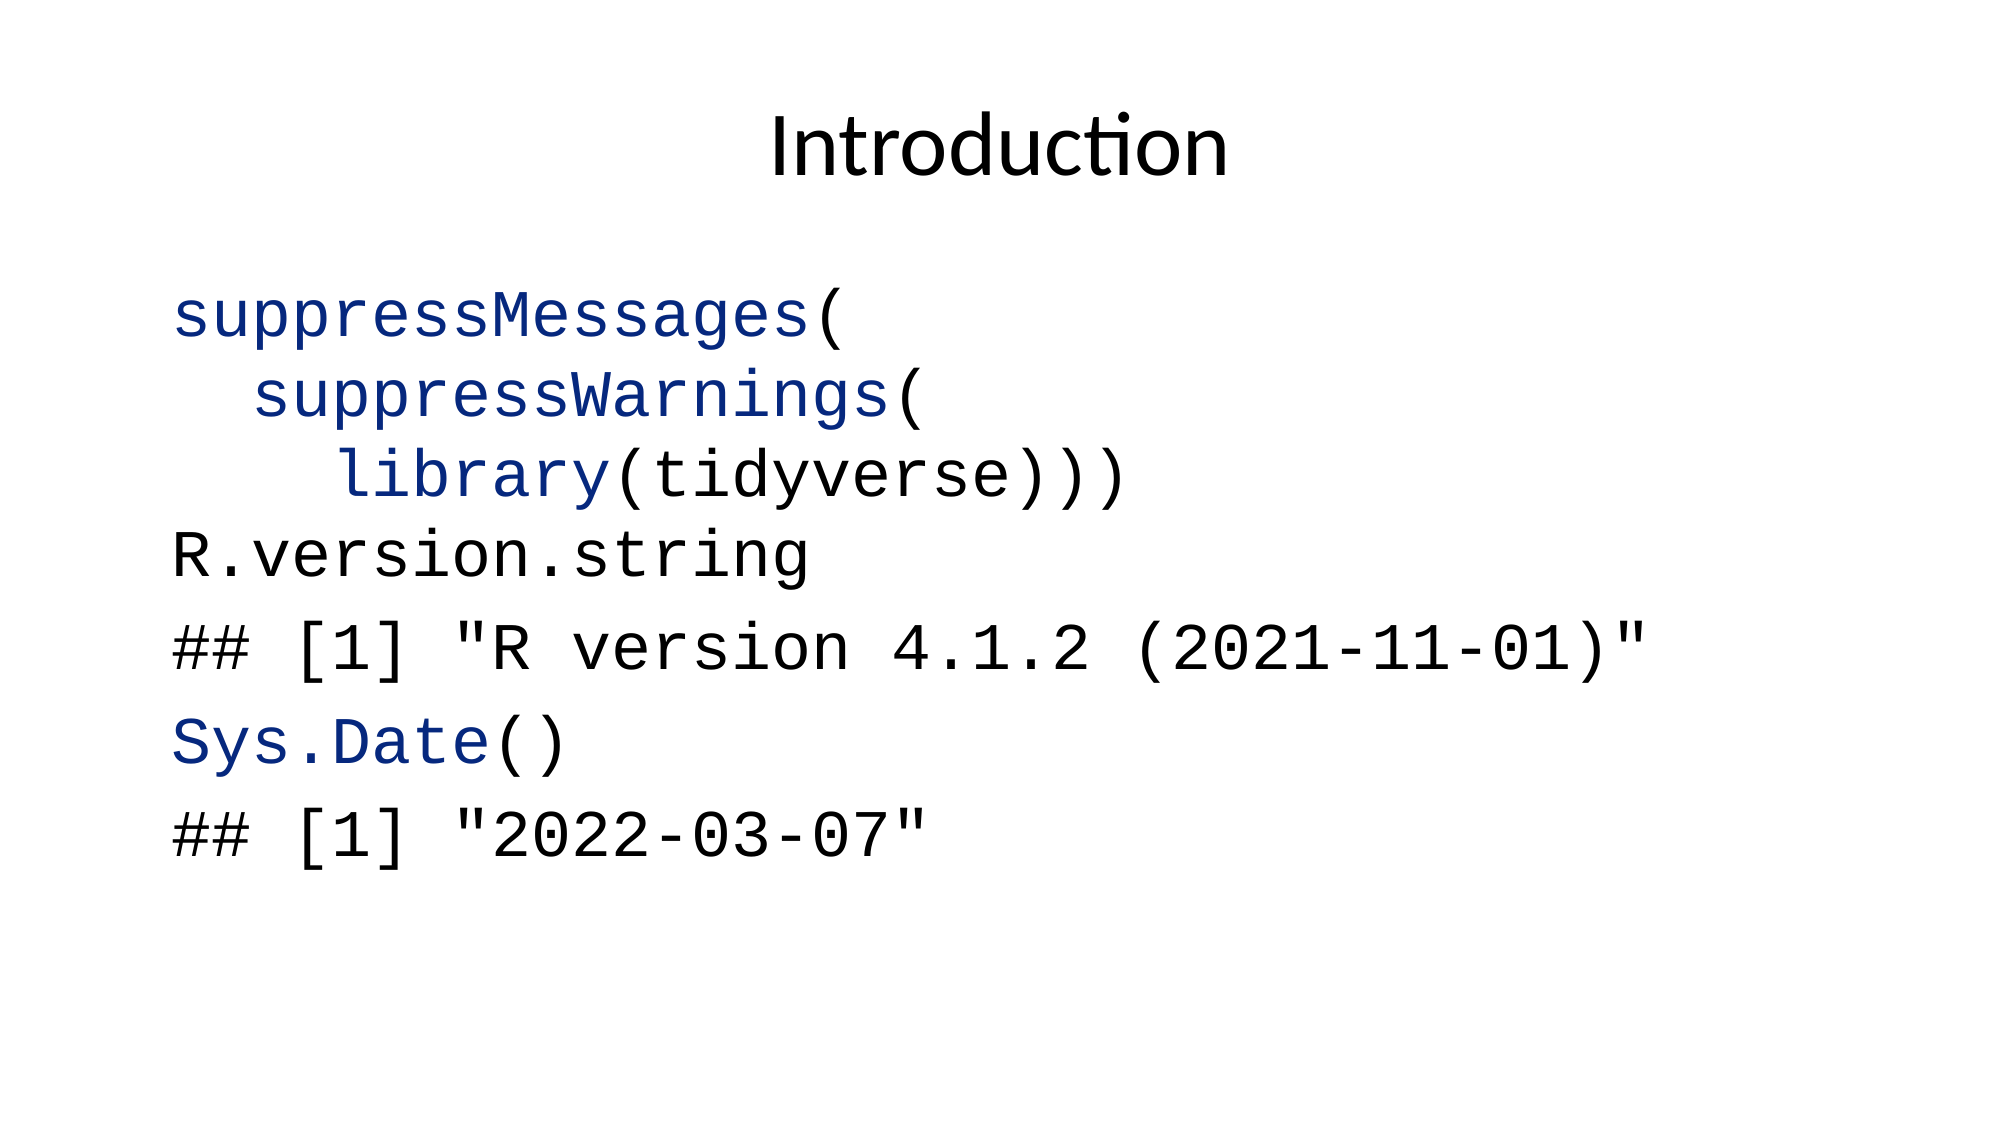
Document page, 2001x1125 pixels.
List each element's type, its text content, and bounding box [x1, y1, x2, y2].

list suppressMessages( suppressWarnings( library(tidyverse))) R.version.string ## [1] "R version 4.1.2 (2021-11-01)" Sys.Date() ## [1] "2022-03-07" [99, 262, 1900, 1005]
title Introduction [99, 45, 1900, 233]
